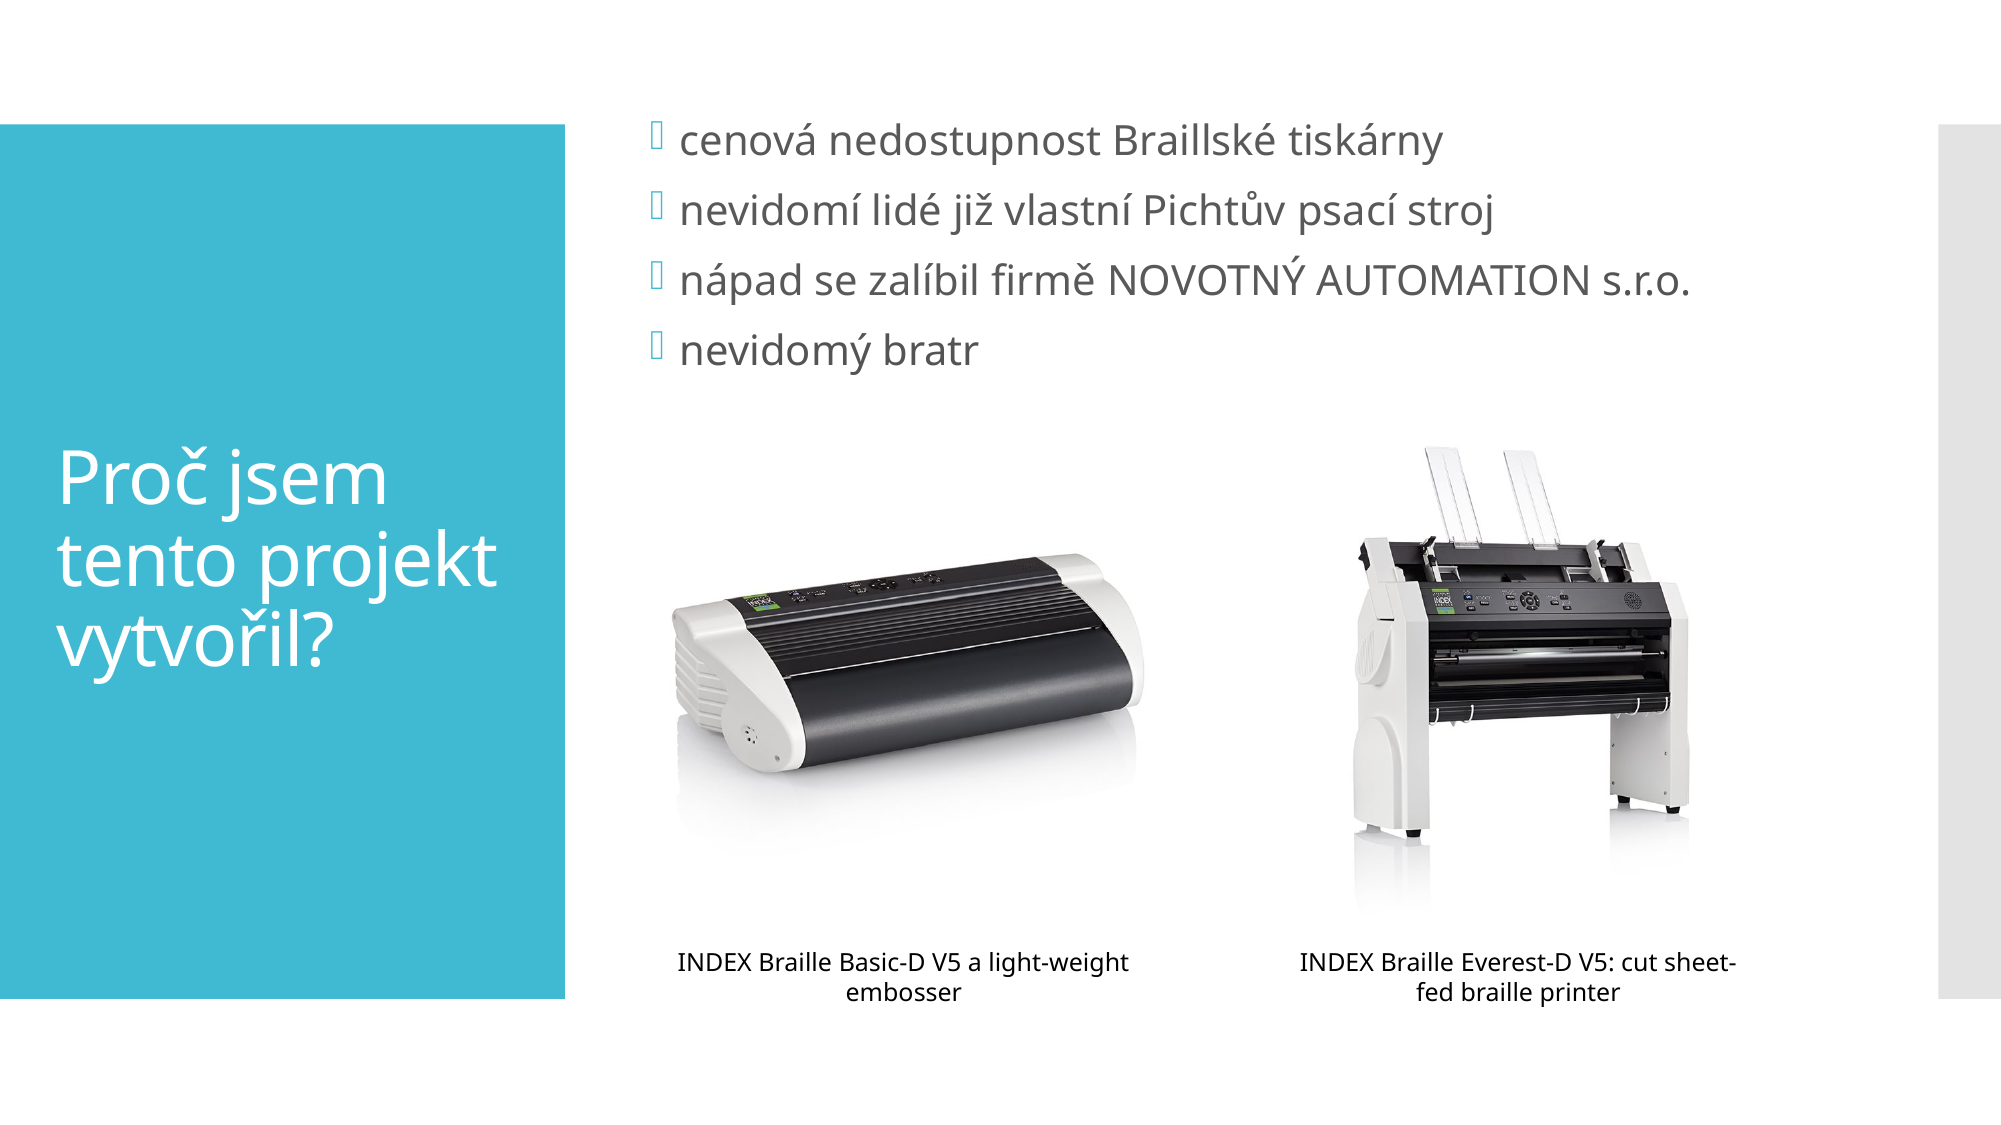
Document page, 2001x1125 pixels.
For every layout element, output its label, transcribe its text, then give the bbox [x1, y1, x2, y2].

title Proč jsem tento projekt vytvořil? [41, 184, 525, 940]
picture [637, 403, 1174, 940]
text_box INDEX Braille Basic-D V5 a light-weight embosser [605, 939, 1203, 1014]
text_box INDEX Braille Everest-D V5: cut sheet-fed braille printer [1282, 939, 1755, 1014]
list cenová nedostupnost Braillské tiskárny nevidomí lidé již vlastní Pichtův psací stroj nápad se zalíbil firmě NOVOTNÝ AUTOMATION s.r.o. nevidomý bratr [634, 141, 1835, 982]
picture [1303, 396, 1733, 933]
